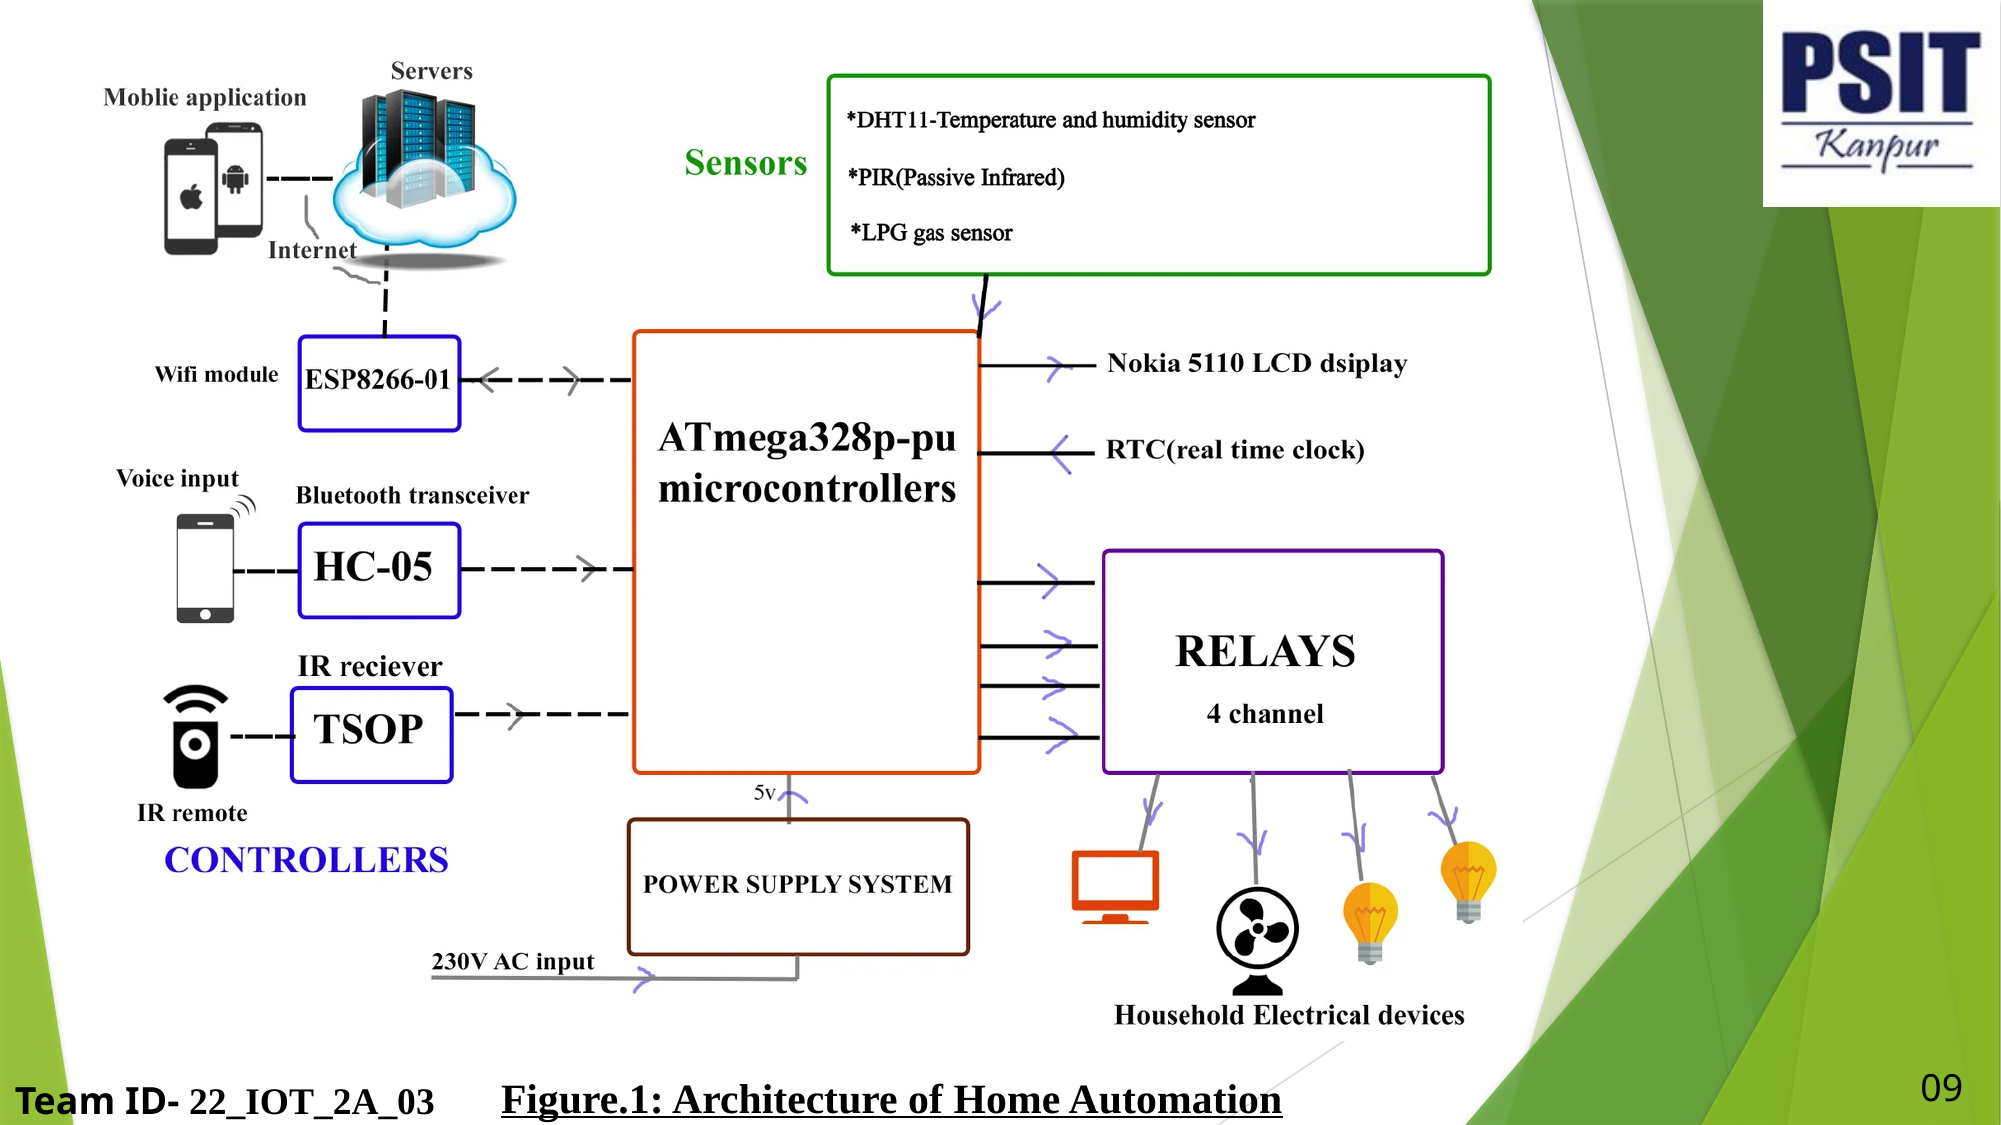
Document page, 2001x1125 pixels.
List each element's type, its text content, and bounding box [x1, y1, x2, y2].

text_box Team ID- 22_IOT_2A_03 [0, 1069, 1116, 1125]
text_box Figure.1: Architecture of Home Automation [486, 1064, 1644, 1125]
text_box 09 [1769, 1057, 2000, 1117]
picture [1763, 0, 2000, 207]
picture [92, 28, 1524, 1041]
